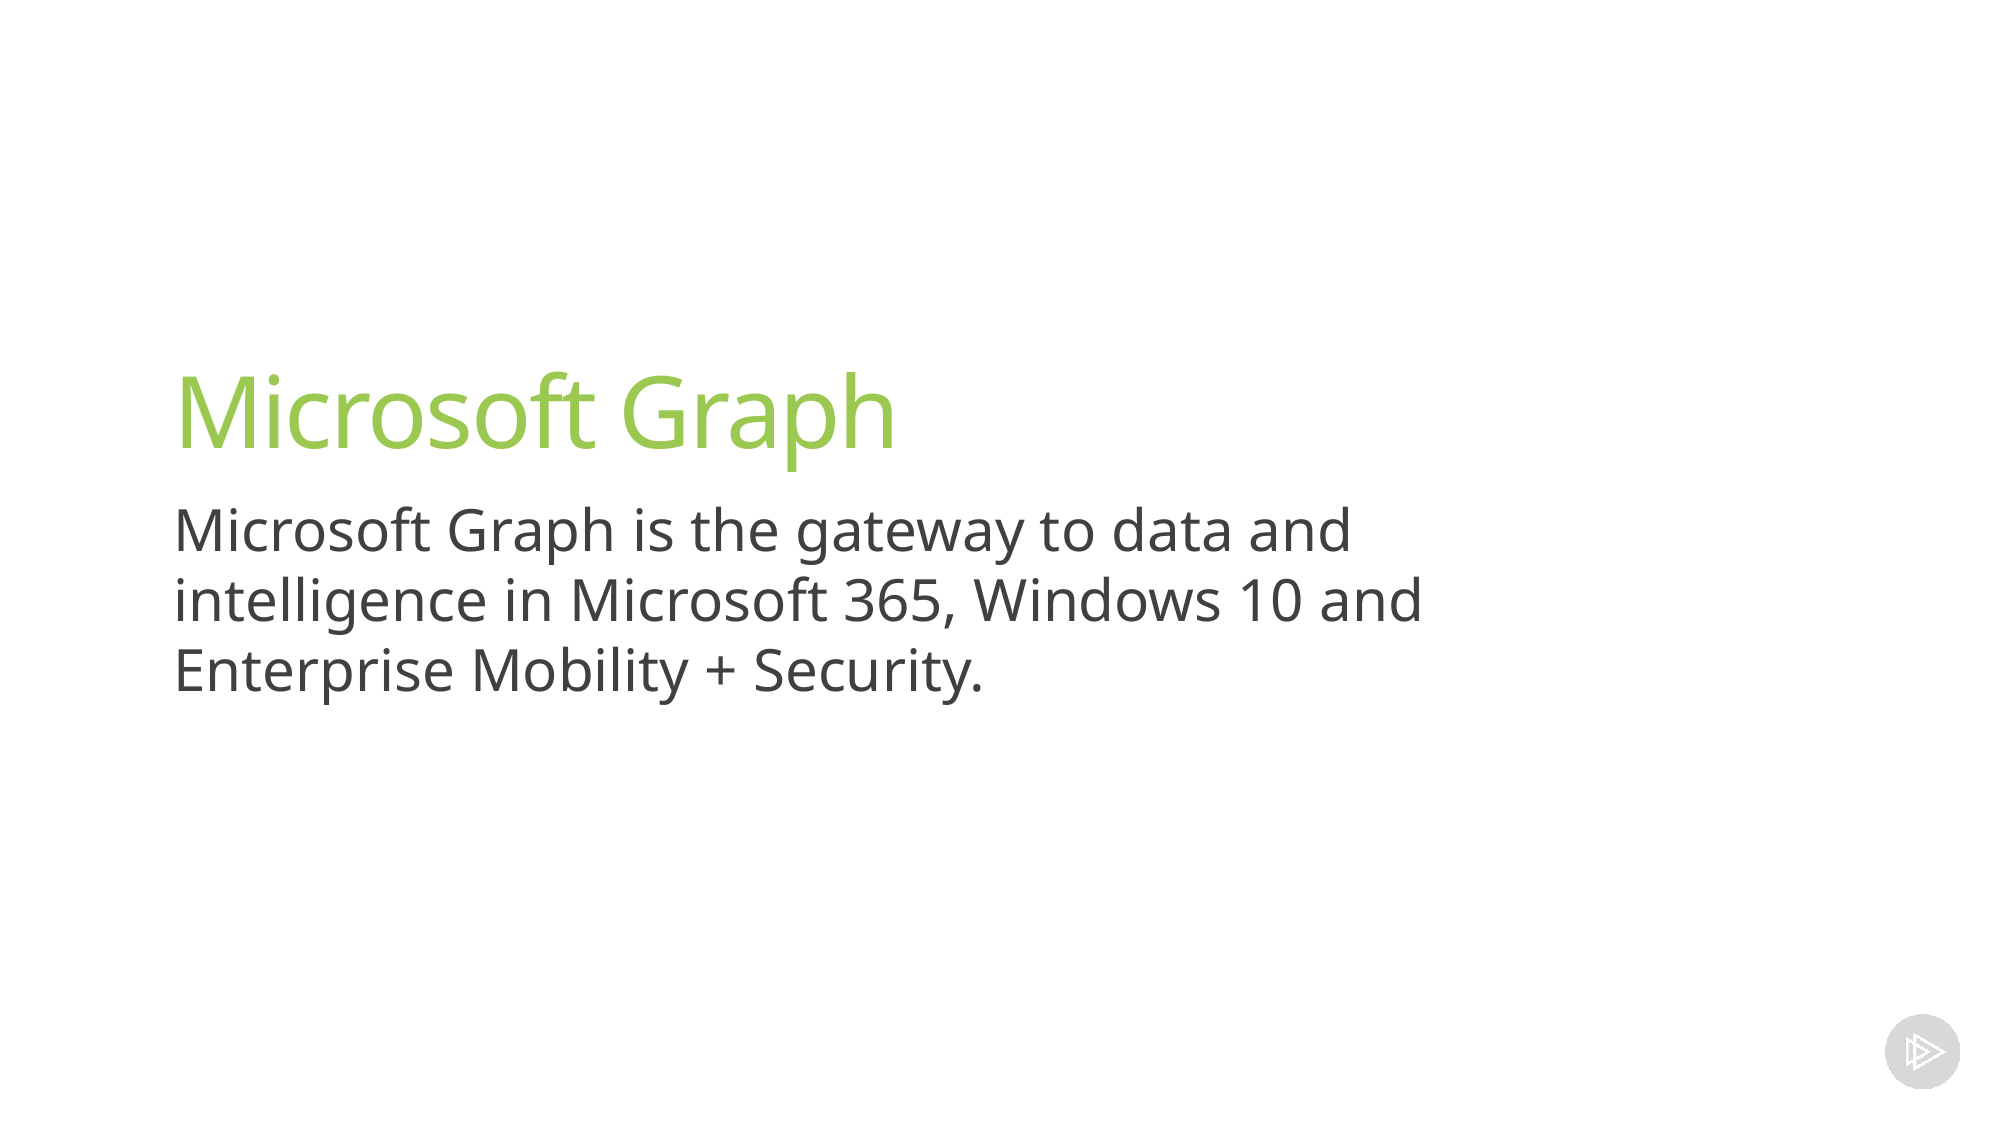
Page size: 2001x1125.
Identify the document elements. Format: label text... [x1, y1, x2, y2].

title Microsoft Graph [173, 339, 1826, 477]
list Microsoft Graph is the gateway to data and intelligence in Microsoft 365, Windows 10 and Enterprise Mobility + Security. [173, 493, 1510, 777]
